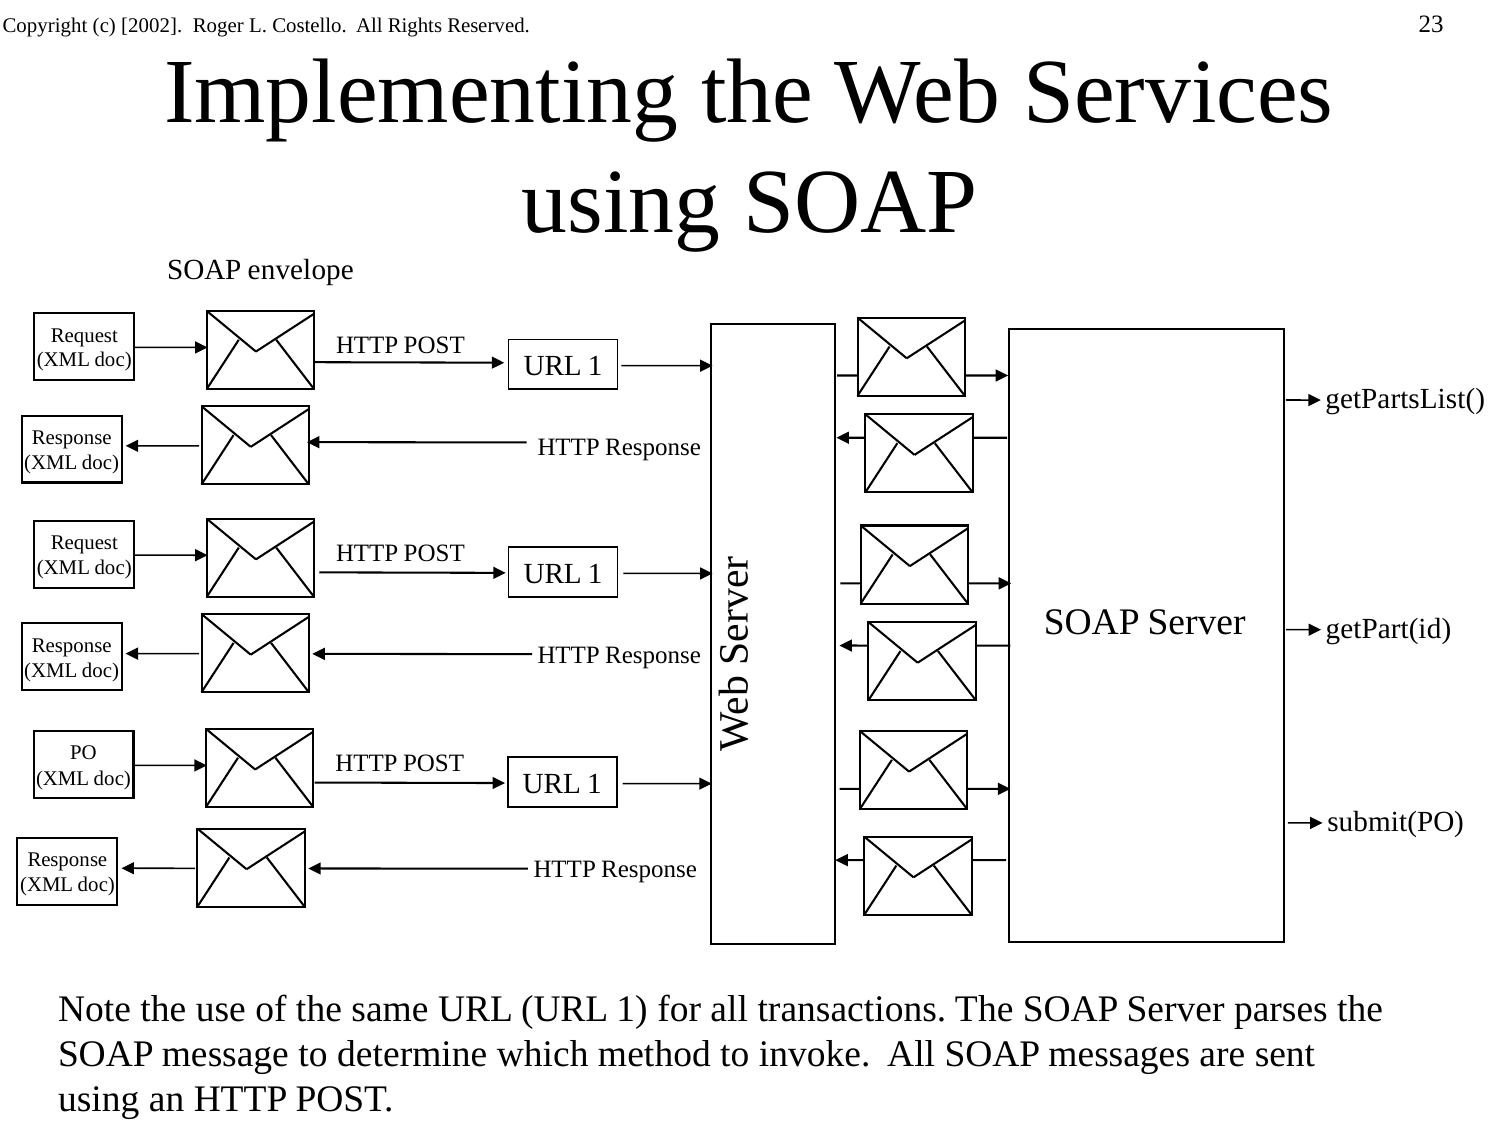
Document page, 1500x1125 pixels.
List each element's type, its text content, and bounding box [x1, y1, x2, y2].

text_box [151, 759, 200, 772]
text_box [839, 730, 1011, 810]
text_box HTTP POST [320, 738, 480, 784]
text_box getPart(id) [1310, 601, 1467, 652]
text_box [840, 414, 1003, 493]
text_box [8, 415, 135, 483]
text_box HTTP POST [321, 320, 481, 362]
text_box SOAP envelope [152, 243, 369, 294]
text_box submit(PO) [1312, 794, 1479, 845]
text_box [319, 356, 505, 369]
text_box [206, 310, 315, 390]
text_box HTTP Response [522, 422, 705, 468]
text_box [839, 621, 1011, 701]
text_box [8, 623, 135, 691]
text_box [623, 567, 705, 580]
text_box [481, 566, 506, 580]
text_box URL 1 [508, 547, 618, 597]
text_box [310, 862, 518, 875]
text_box URL 1 [508, 339, 618, 389]
text_box URL 1 [507, 757, 617, 807]
text_box [621, 359, 705, 372]
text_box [710, 323, 836, 944]
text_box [836, 317, 1009, 397]
text_box [314, 647, 522, 661]
text_box HTTP Response [522, 630, 705, 676]
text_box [197, 828, 305, 907]
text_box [21, 313, 148, 381]
text_box [480, 776, 505, 790]
text_box HTTP POST [321, 528, 481, 574]
text_box [152, 549, 201, 562]
text_box Implementing the Web Services using SOAP [112, 47, 1388, 235]
text_box Note the use of the same URL (URL 1) for all transactions. The SOAP Server parses the SOAP message to determine which method to invoke. All SOAP messages are sent using an HTTP POST. [43, 977, 1410, 1125]
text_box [835, 836, 1007, 916]
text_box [206, 518, 315, 598]
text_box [201, 613, 310, 693]
text_box [314, 435, 527, 449]
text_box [21, 520, 148, 589]
text_box getPartsList() [1310, 371, 1500, 422]
text_box [152, 341, 201, 354]
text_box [201, 405, 310, 485]
text_box HTTP Response [518, 845, 705, 890]
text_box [840, 525, 1012, 604]
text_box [205, 728, 314, 808]
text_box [20, 731, 147, 799]
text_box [4, 837, 131, 906]
text_box [622, 777, 705, 790]
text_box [1008, 328, 1285, 943]
